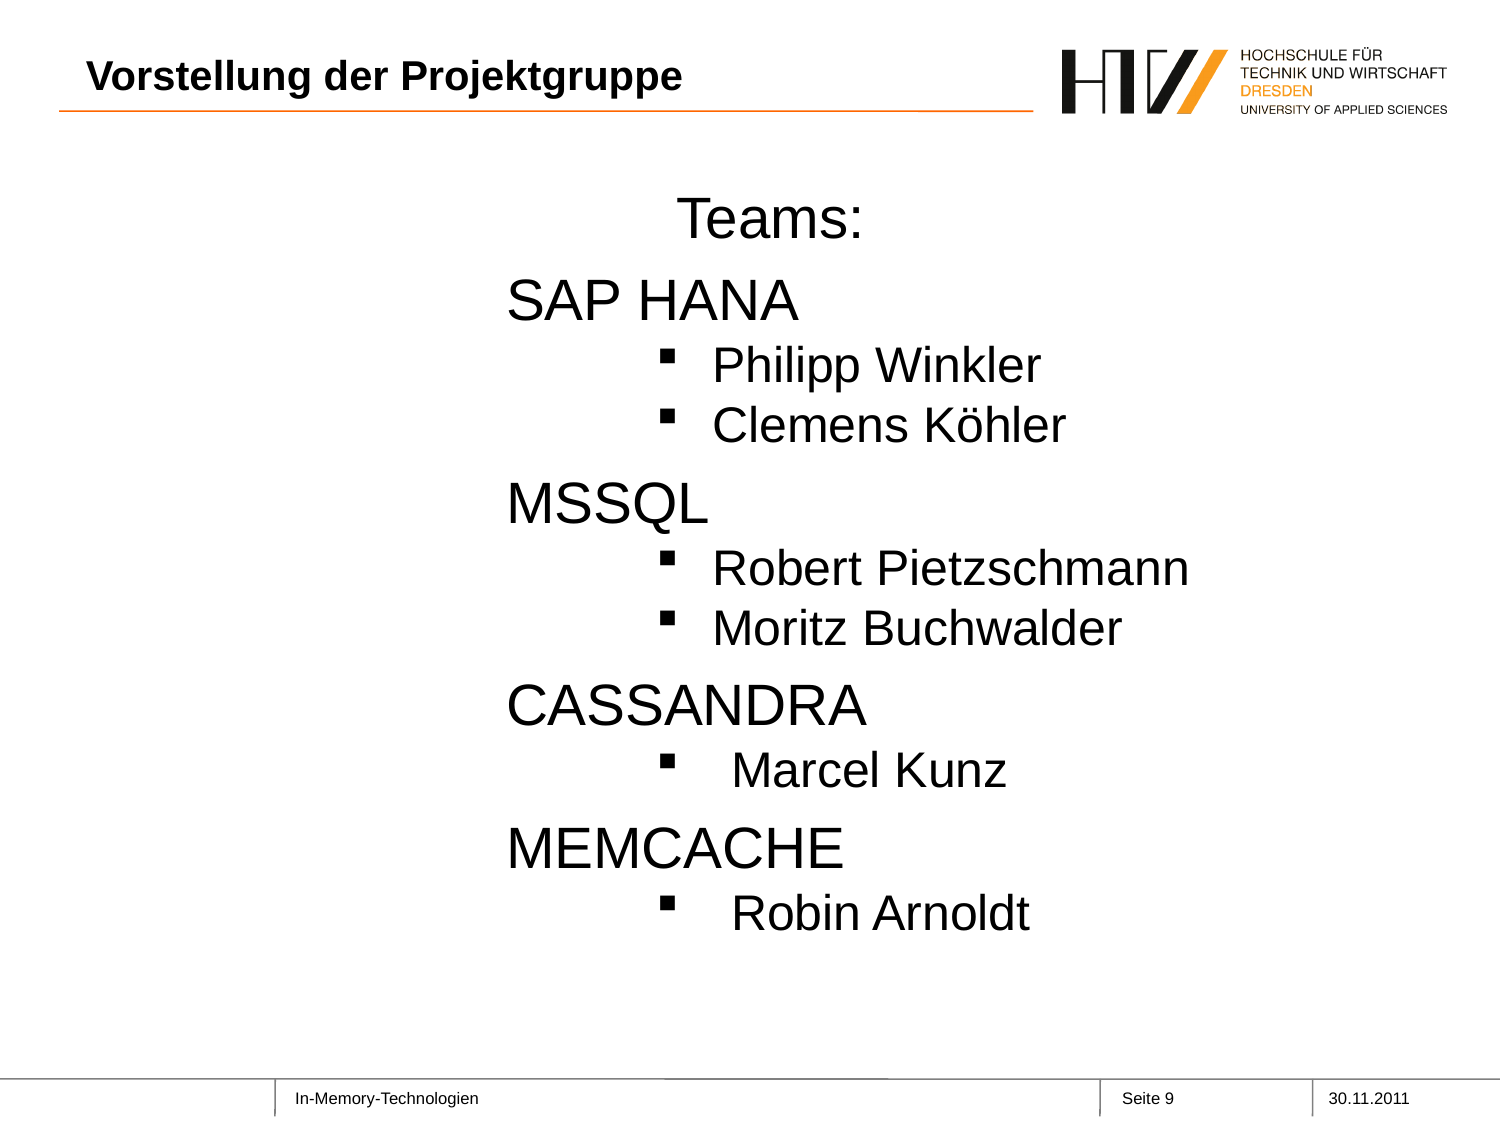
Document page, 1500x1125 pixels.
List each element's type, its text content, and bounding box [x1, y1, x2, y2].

picture [1062, 47, 1447, 114]
title Vorstellung der Projektgruppe [70, 29, 1040, 117]
text_box Teams: SAP HANA Philipp Winkler Clemens Köhler MSSQL Robert Pietzschmann Moritz Buchwalder CASSANDRA Marcel Kunz MEMCACHE Robin Arnoldt [41, 172, 1500, 1018]
